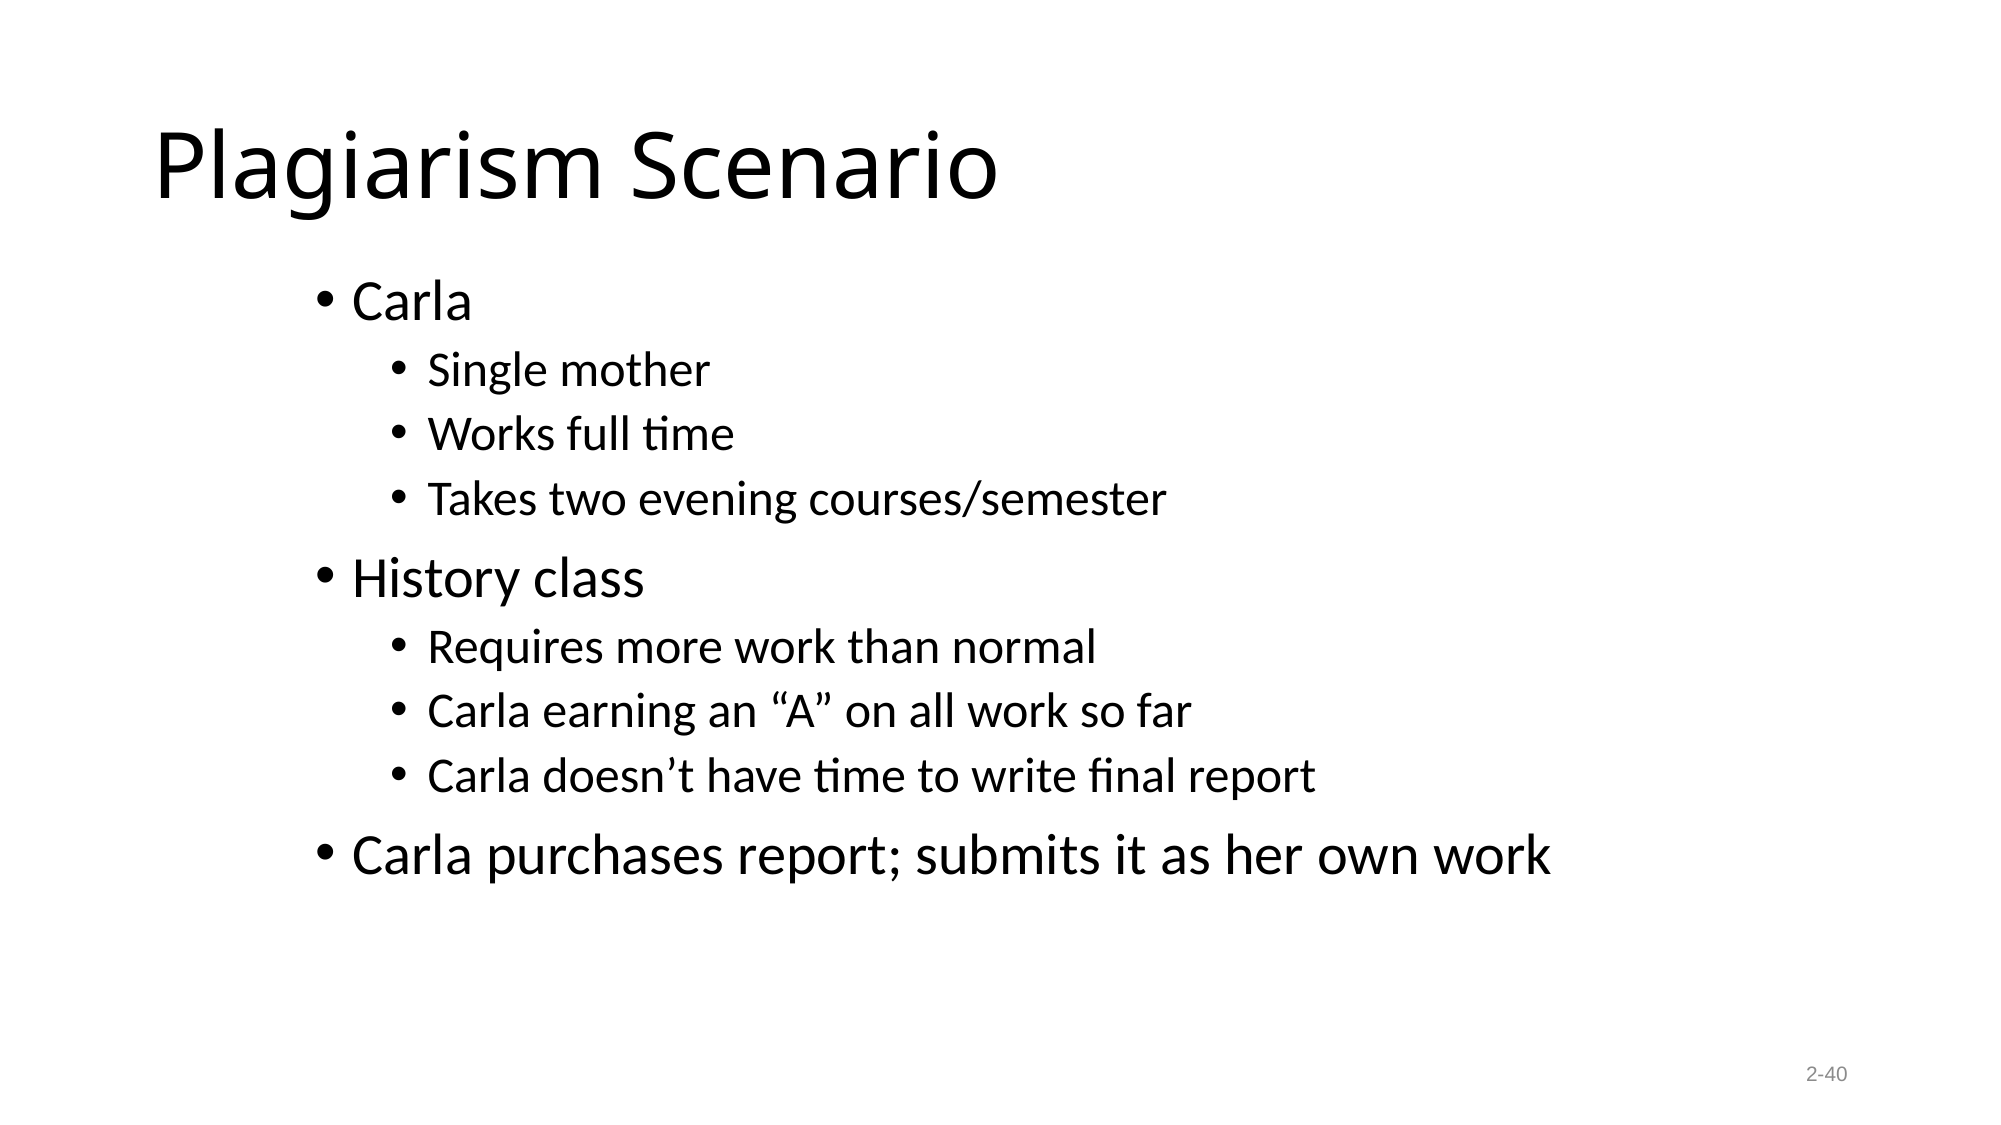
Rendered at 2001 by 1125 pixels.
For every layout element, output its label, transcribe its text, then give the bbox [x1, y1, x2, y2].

title Plagiarism Scenario [137, 59, 1863, 278]
slide_number 2-40 [1412, 1042, 1863, 1103]
list Carla Single mother Works full time Takes two evening courses/semester History class Requires more work than normal Carla earning an “A” on all work so far Carla doesn’t have time to write final report Carla purchases report; submits it as her own work [300, 262, 1713, 938]
